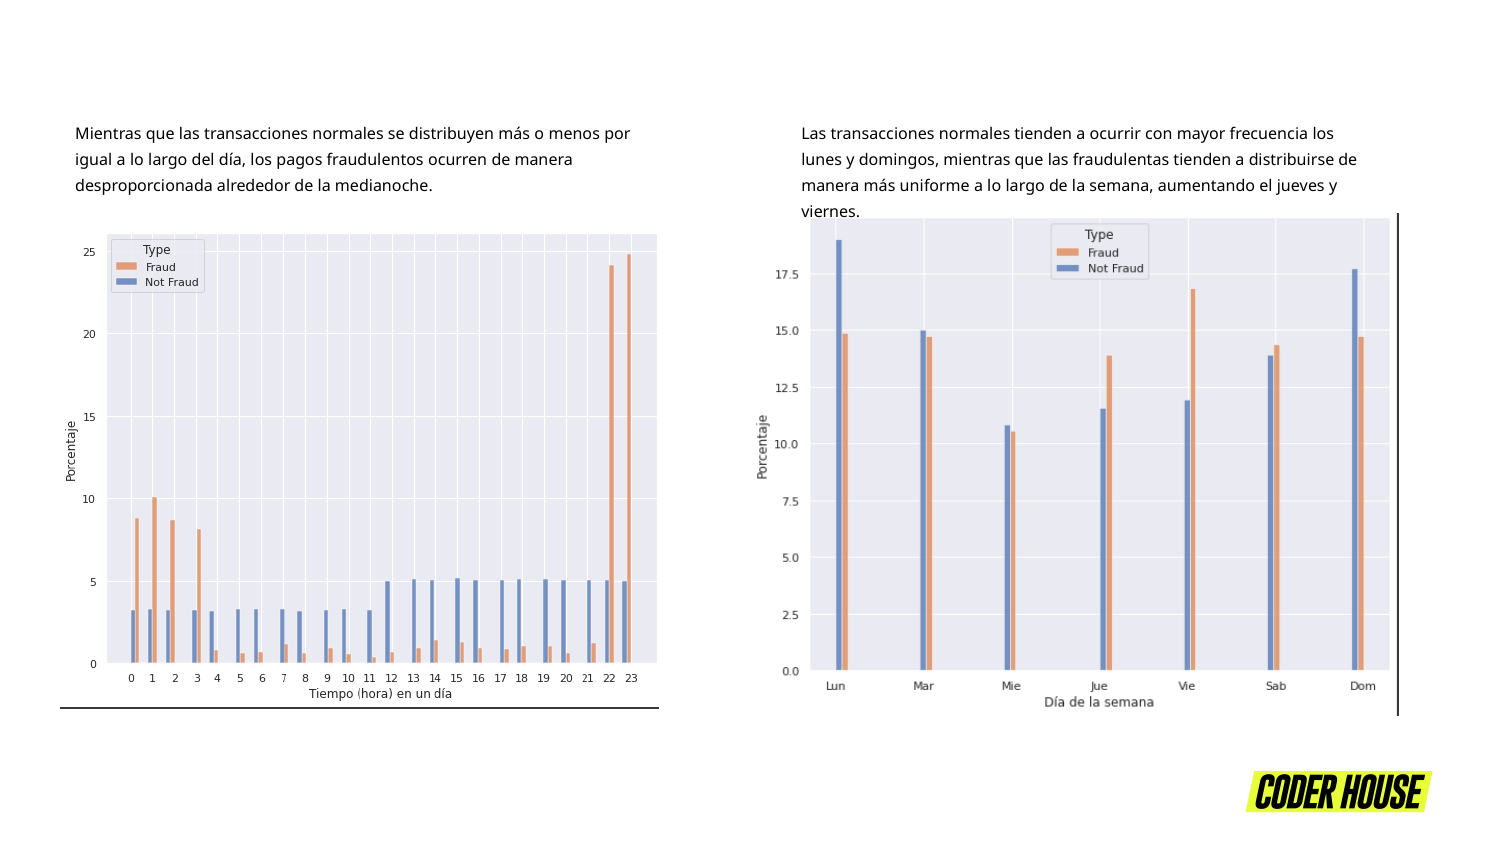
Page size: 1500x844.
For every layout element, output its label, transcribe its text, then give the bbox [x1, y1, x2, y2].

picture [59, 229, 660, 710]
picture [1241, 764, 1437, 819]
title Las transacciones normales tienden a ocurrir con mayor frecuencia los lunes y domingos, mientras que las fraudulentas tienden a distribuirse de manera más uniforme a lo largo de la semana, aumentando el jueves y viernes. [786, 101, 1386, 196]
picture [749, 213, 1399, 716]
title Mientras que las transacciones normales se distribuyen más o menos por igual a lo largo del día, los pagos fraudulentos ocurren de manera desproporcionada alrededor de la medianoche. [60, 101, 659, 196]
